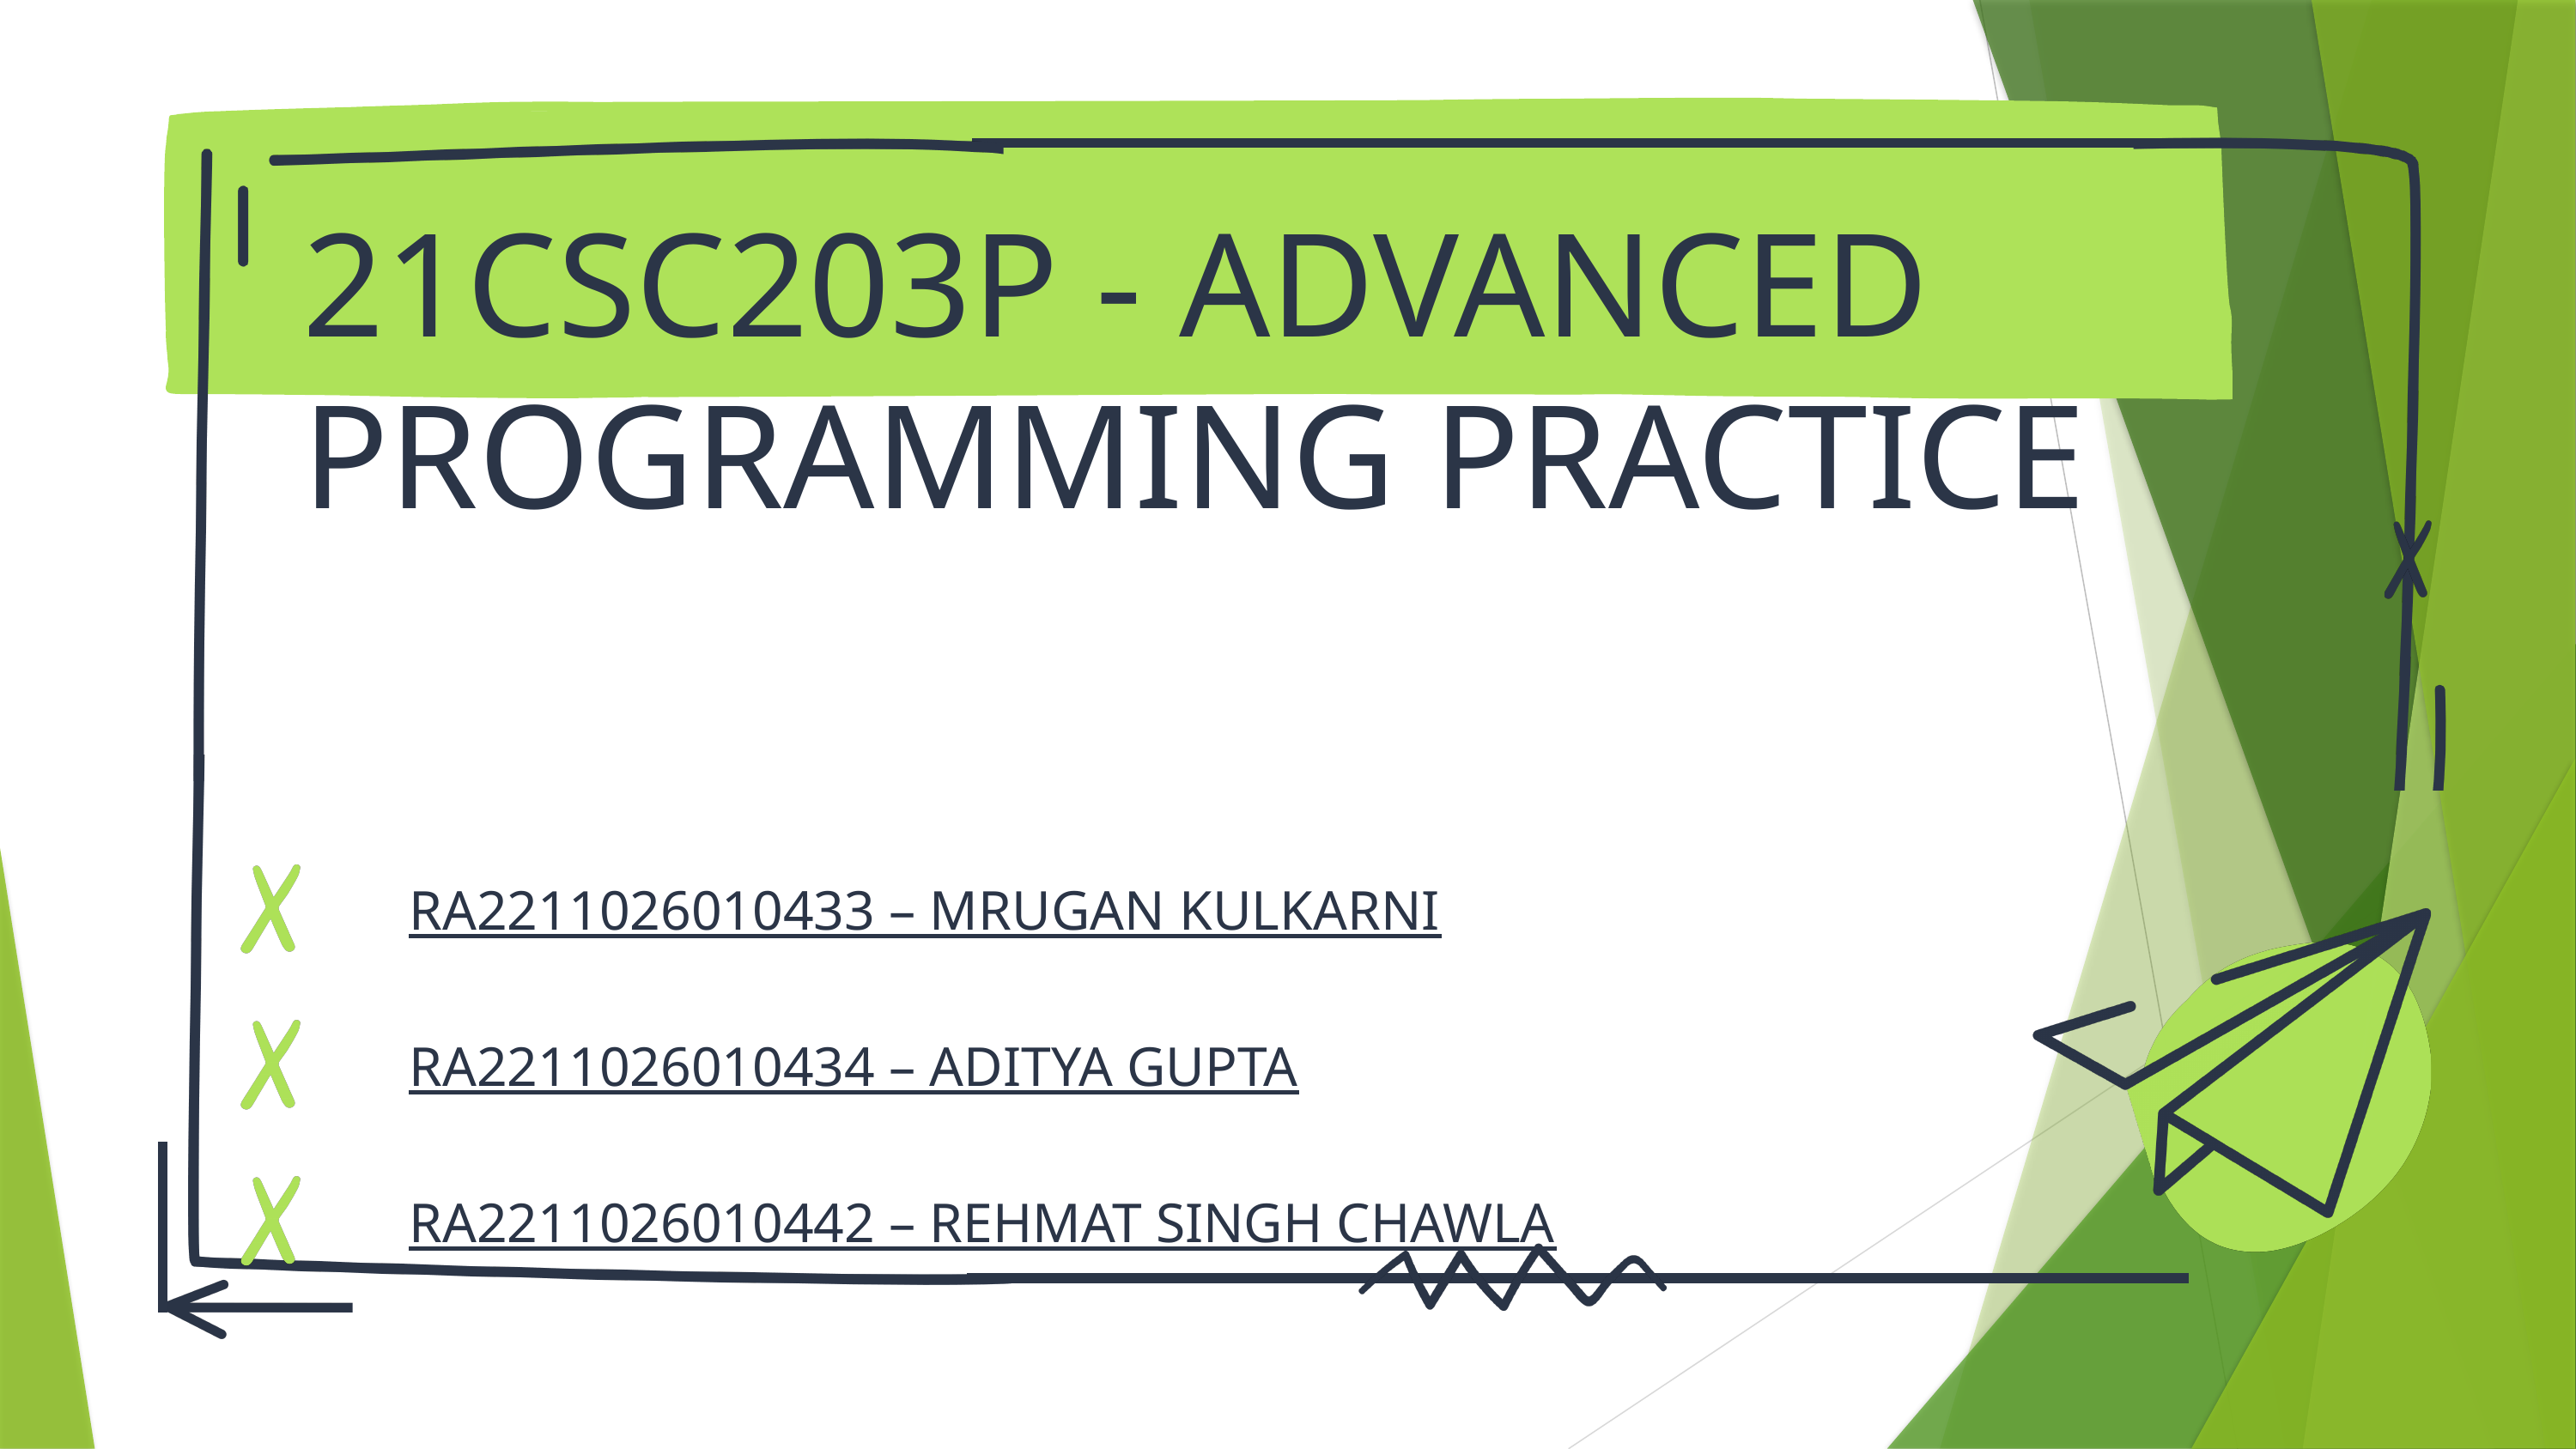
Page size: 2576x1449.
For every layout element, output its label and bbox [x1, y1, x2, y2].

text_box [163, 97, 2233, 107]
text_box [240, 858, 1740, 1324]
text_box [129, 109, 2447, 1339]
